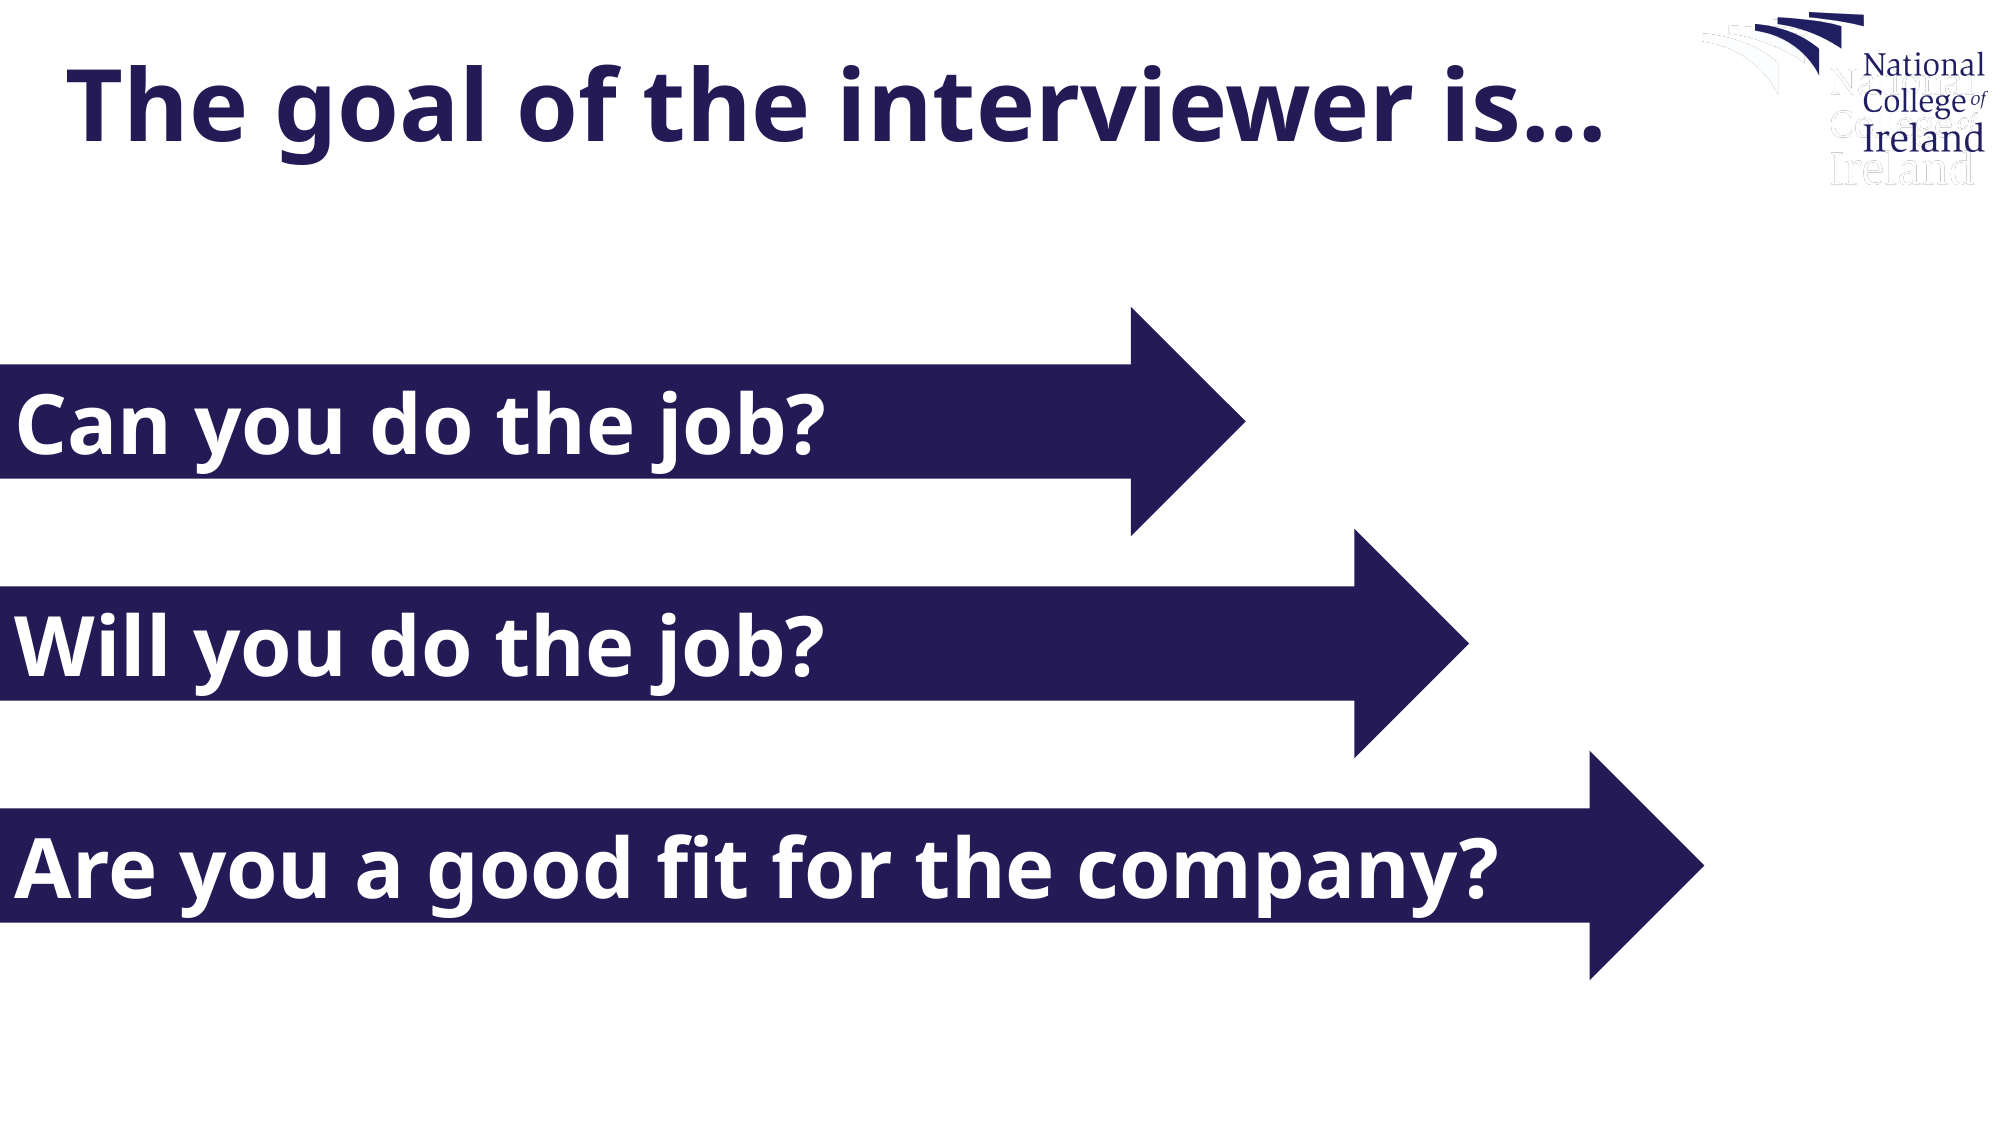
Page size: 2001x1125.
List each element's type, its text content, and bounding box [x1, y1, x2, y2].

text_box Will you do the job? [0, 528, 1470, 759]
text_box Are you a good fit for the company? [0, 750, 1705, 981]
picture [1701, 11, 1989, 185]
text_box Can you do the job? [0, 306, 1246, 537]
text_box The goal of the interviewer is… [51, 33, 1672, 169]
